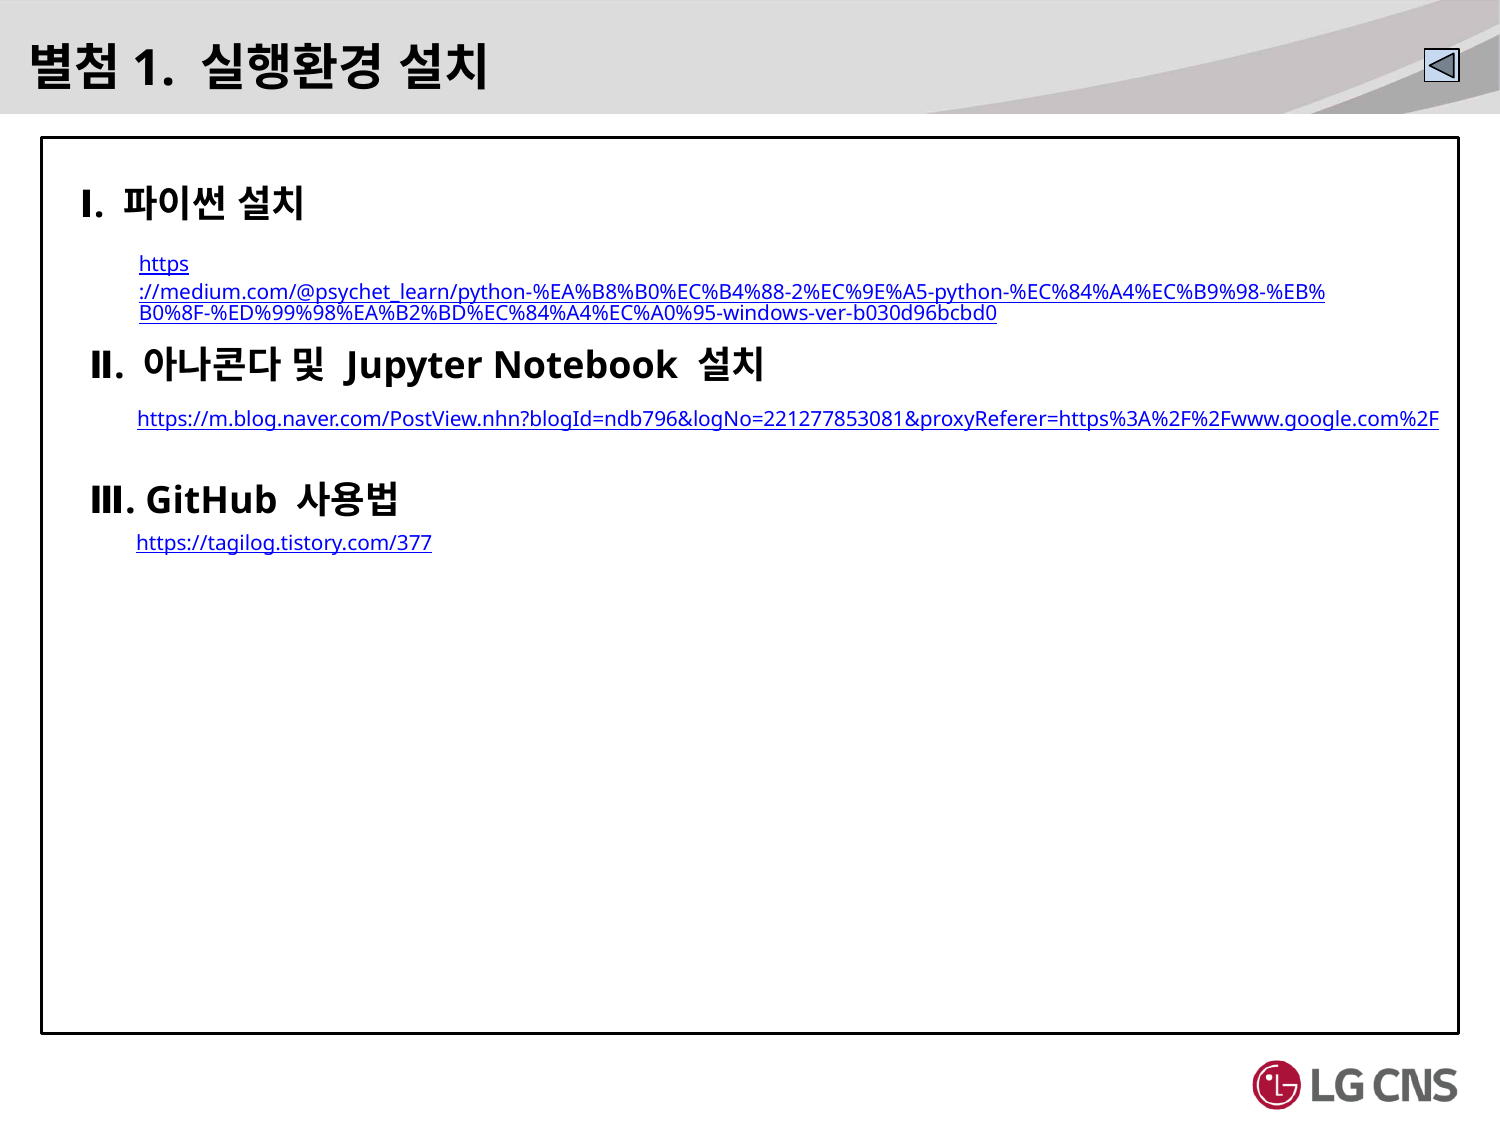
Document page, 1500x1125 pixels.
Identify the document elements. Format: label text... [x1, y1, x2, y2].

text_box Ⅰ. 파이썬 설치 Ⅱ. 아나콘다 및 Jupyter Notebook 설치 Ⅲ. GitHub 사용법 [64, 172, 1500, 574]
text_box [1424, 49, 1459, 82]
picture [1246, 1047, 1465, 1117]
text_box 별첨1. 실행환경 설치 [28, 35, 491, 96]
picture [0, 0, 1500, 114]
text_box https://m.blog.naver.com/PostView.nhn?blogId=ndb796&logNo=221277853081&proxyReferer=https%3A%2F%2Fwww.google.com%2F [122, 398, 1458, 442]
text_box https://medium.com/@psychet_learn/python-%EA%B8%B0%EC%B4%88-2%EC%9E%A5-python-%EC%84%A4%EC%B9%98-%EB%B0%8F-%ED%99%98%EA%B2%BD%EC%84%A4%EC%A0%95-windows-ver-b030d96bcbd0 [123, 243, 1350, 315]
text_box https://tagilog.tistory.com/377 [121, 522, 447, 565]
text_box [39, 135, 1461, 1035]
